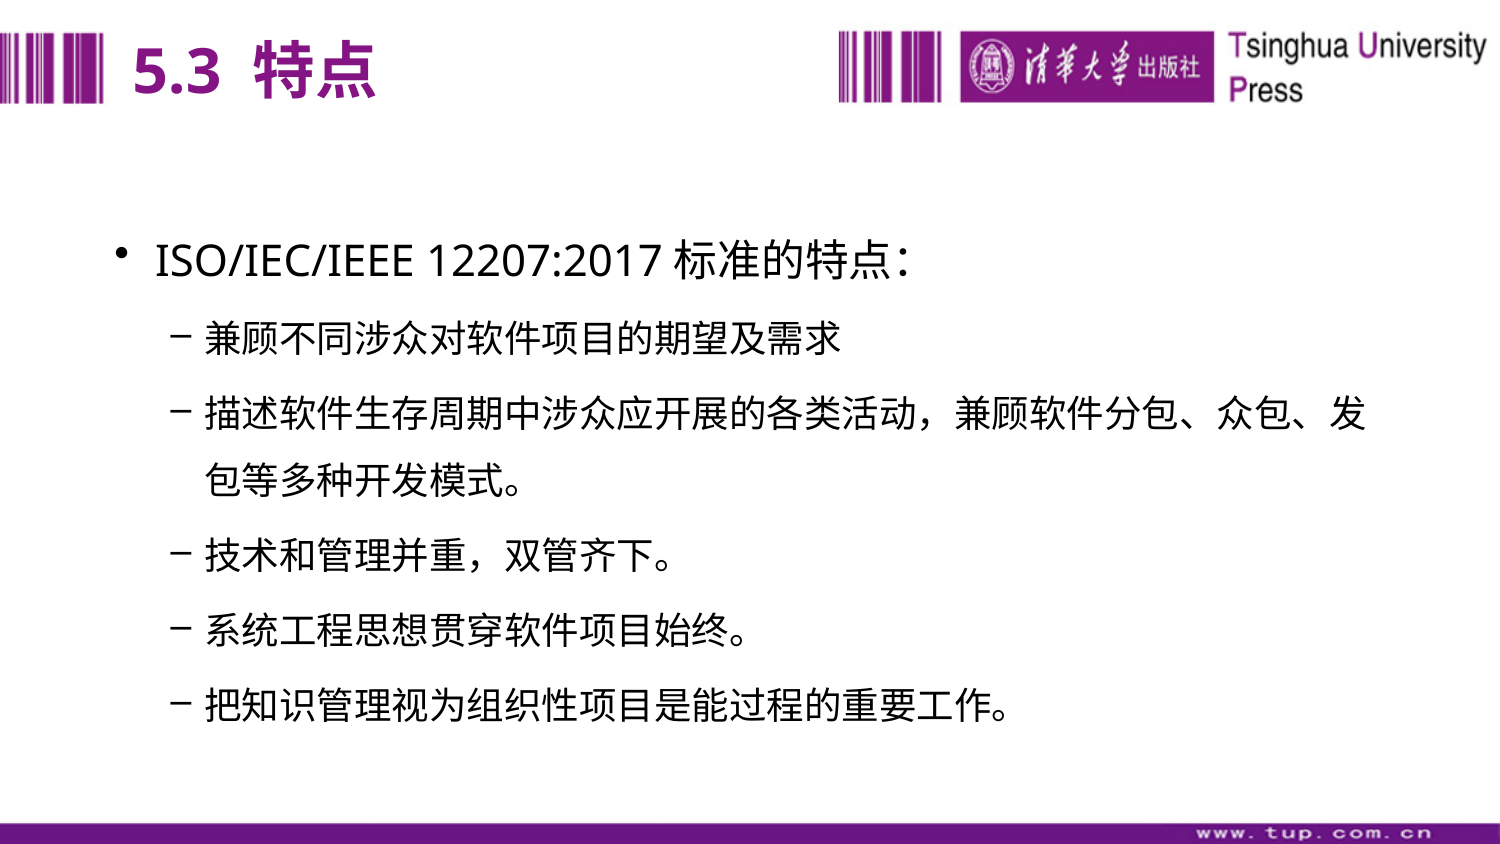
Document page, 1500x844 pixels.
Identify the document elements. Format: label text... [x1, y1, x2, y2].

picture [0, 31, 109, 111]
list ISO/IEC/IEEE 12207:2017标准的特点： 兼顾不同涉众对软件项目的期望及需求 描述软件生存周期中涉众应开展的各类活动，兼顾软件分包、众包、发包等多种开发模式。 技术和管理并重，双管齐下。 系统工程思想贯穿软件项目始终。 把知识管理视为组织性项目是能过程的重要工作。 [103, 200, 1397, 736]
picture [0, 820, 1500, 844]
title 5.3 特点 [121, 29, 812, 109]
picture [838, 11, 1493, 119]
